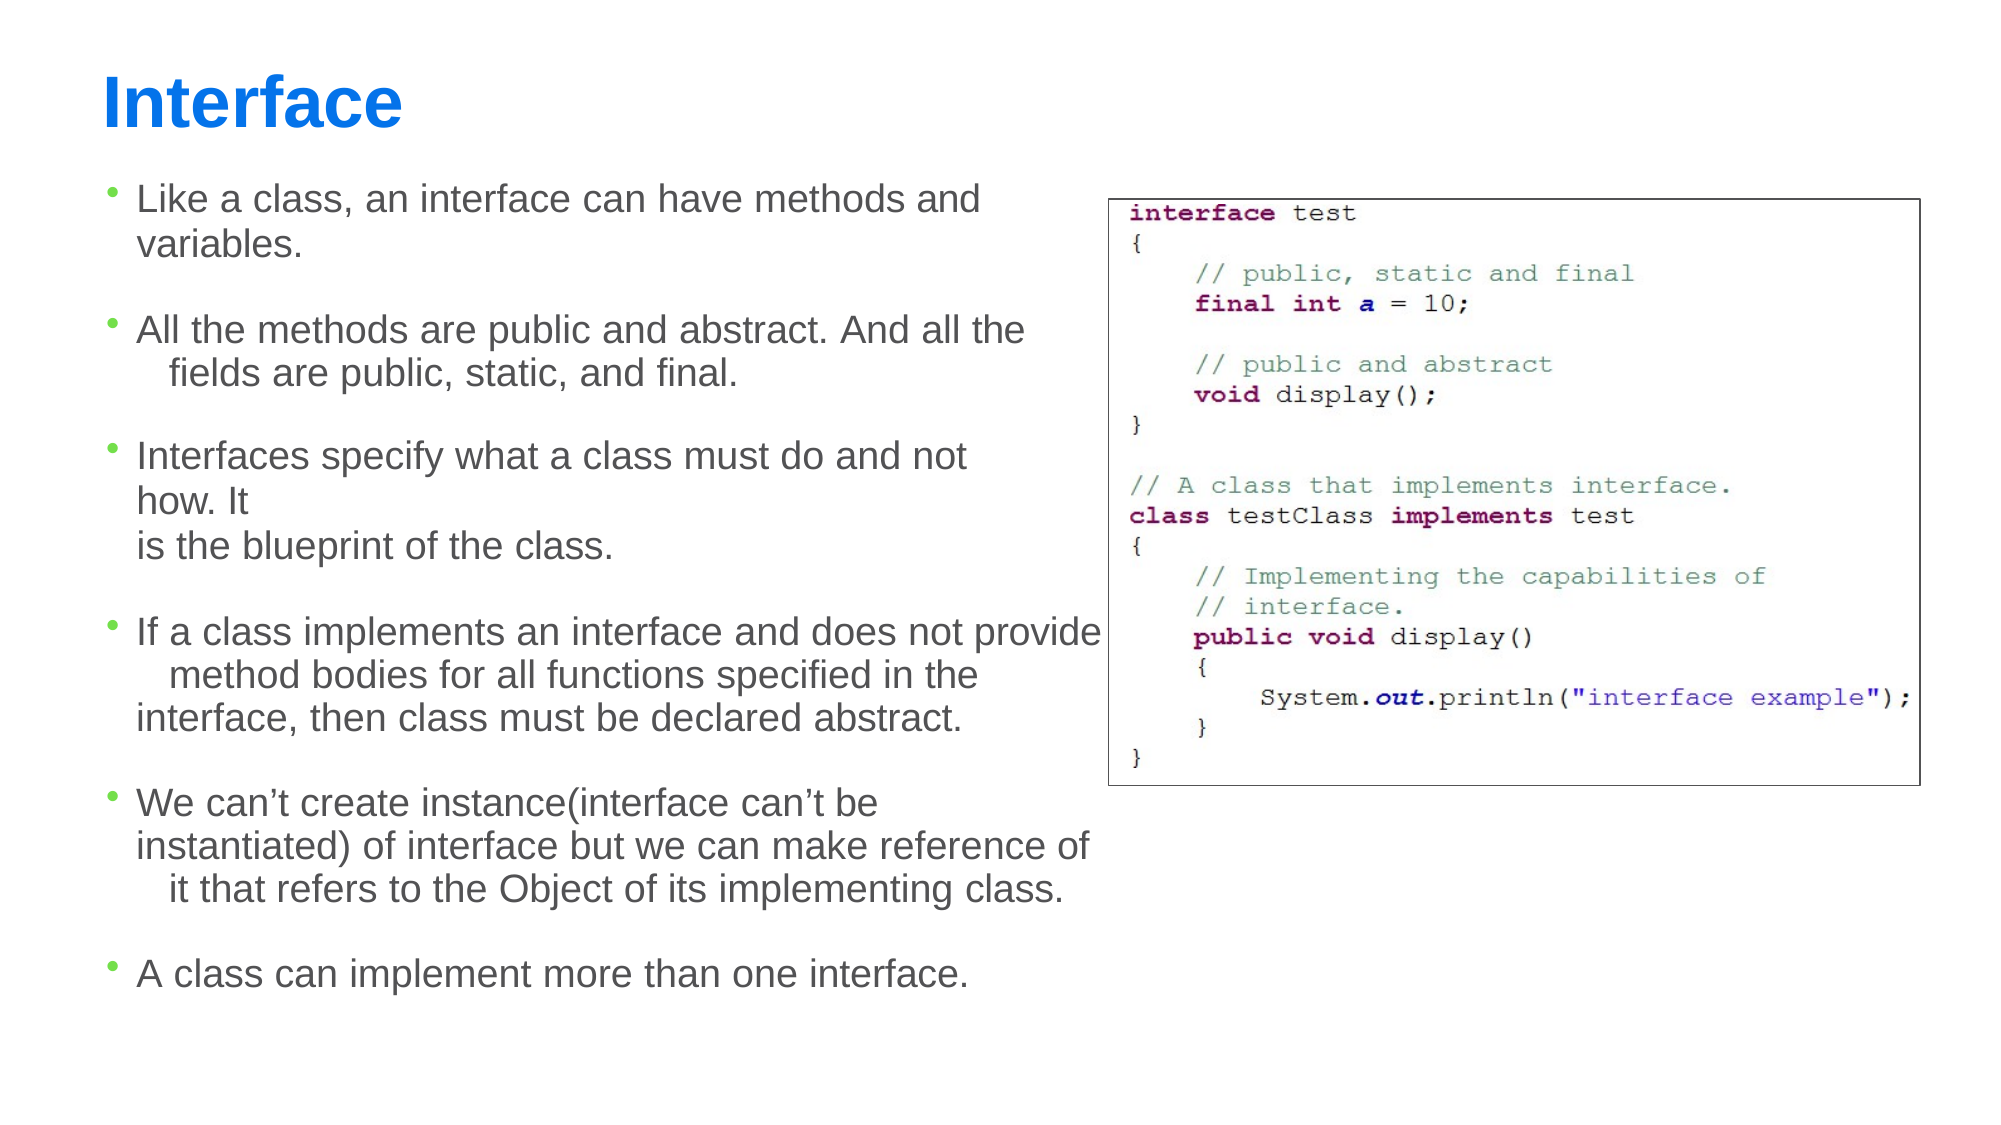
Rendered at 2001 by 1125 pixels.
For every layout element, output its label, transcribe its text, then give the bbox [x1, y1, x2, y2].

title Interface [100, 52, 1661, 243]
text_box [1107, 198, 1921, 787]
text_box Like a class, an interface can have methods and variables. All the methods are public and abstract. And all the fields are public, static, and final. Interfaces specify what a class must do and not how. It is the blueprint of the class. If a class implements an interface and does not provide method bodies for all functions specified in the interface, then class must be declared abstract. We can’t create instance(interface can’t be instantiated) of interface but we can make reference of it that refers to the Object of its implementing class. A class can implement more than one interface. [104, 173, 1109, 995]
